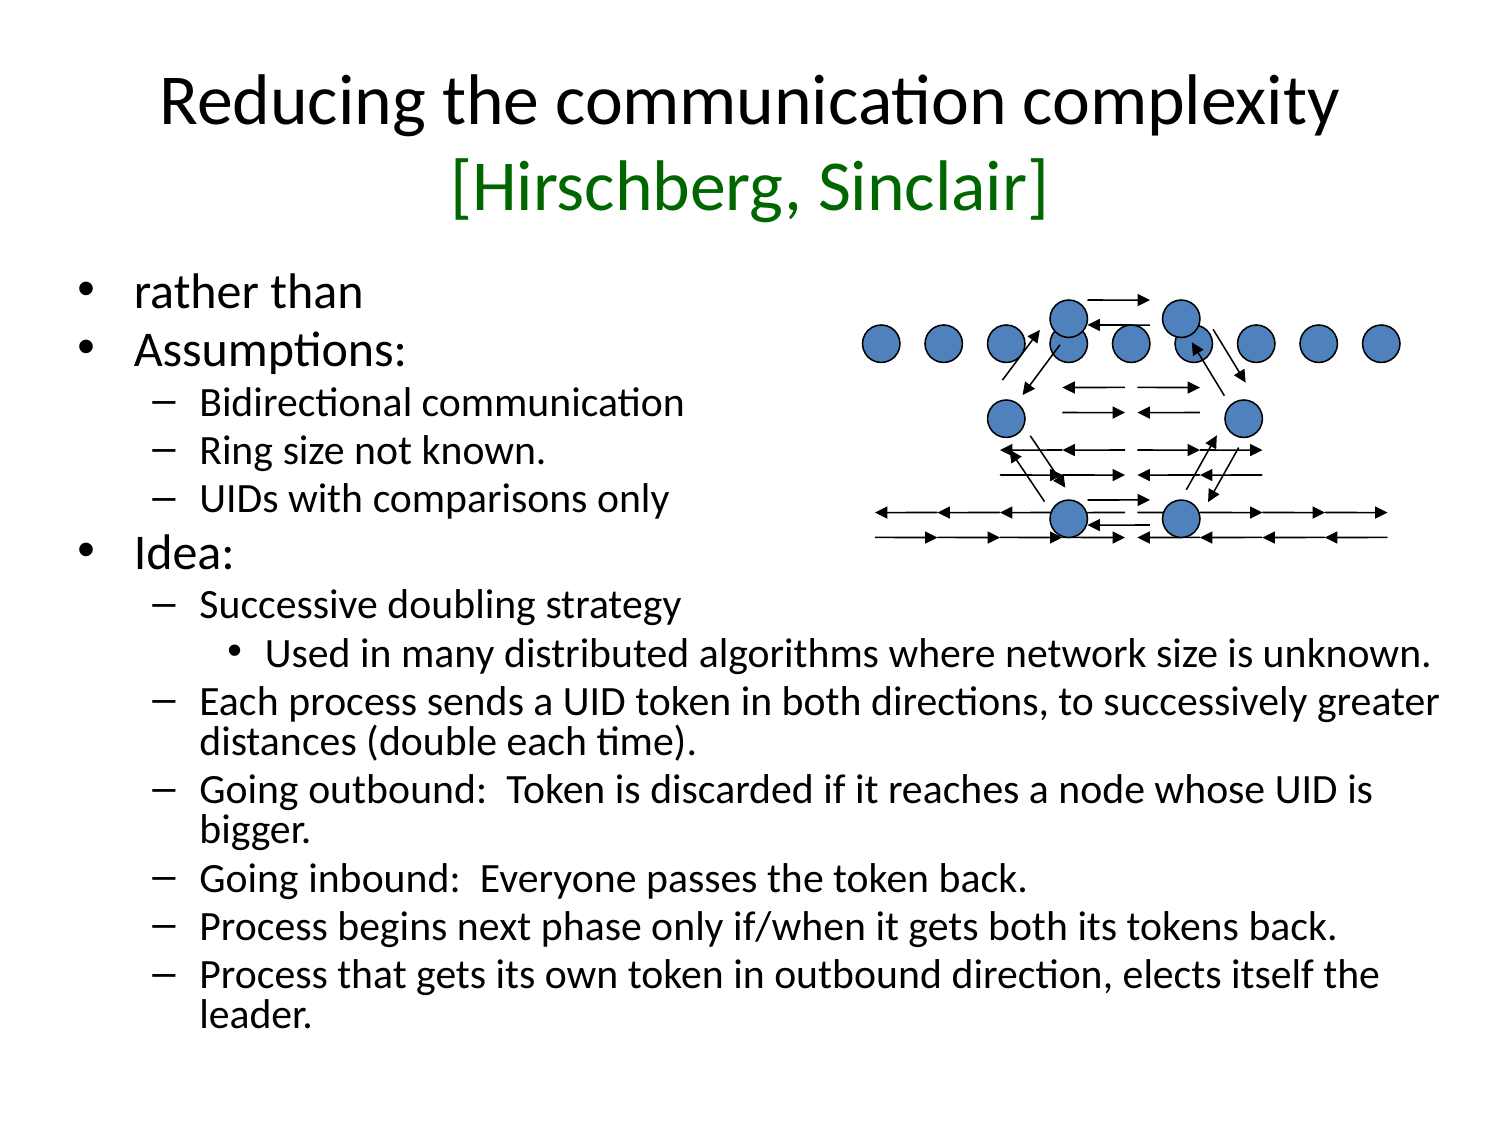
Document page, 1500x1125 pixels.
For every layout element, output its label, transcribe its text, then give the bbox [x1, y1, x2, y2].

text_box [1266, 387, 1388, 538]
title Reducing the communication complexity [Hirschberg, Sinclair] [75, 45, 1425, 233]
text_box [987, 299, 1263, 538]
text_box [1266, 324, 1401, 363]
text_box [874, 387, 982, 538]
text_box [862, 324, 982, 363]
